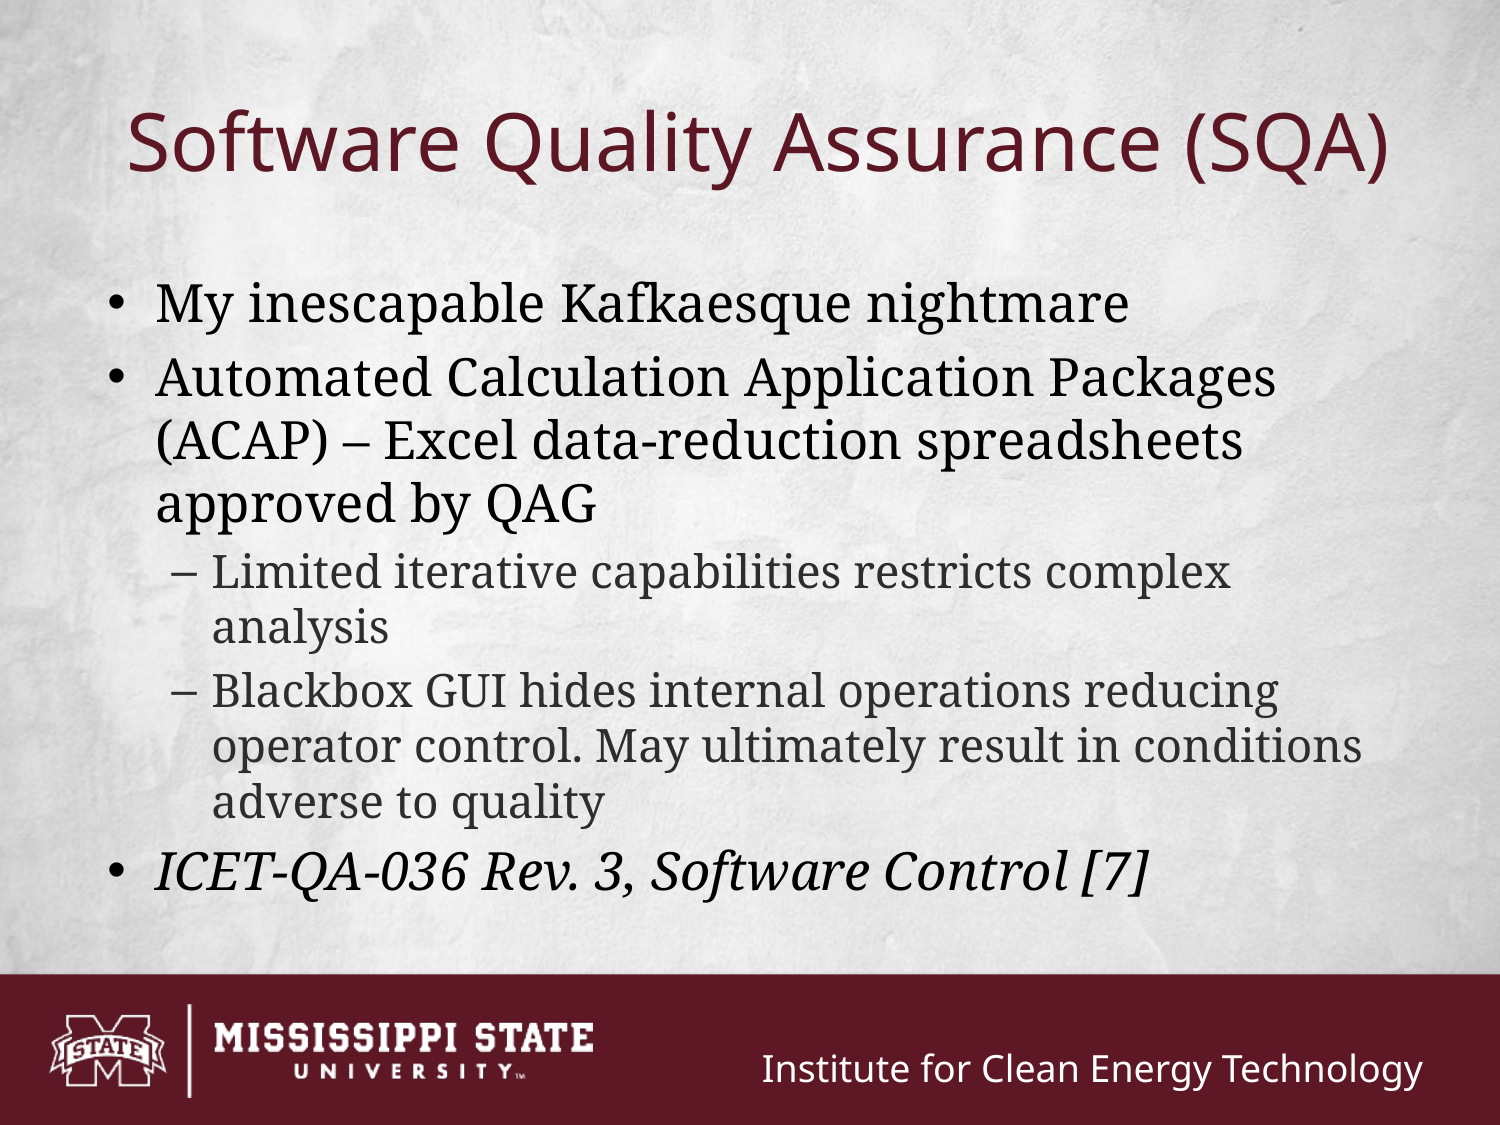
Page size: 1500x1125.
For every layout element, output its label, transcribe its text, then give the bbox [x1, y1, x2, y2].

list My inescapable Kafkaesque nightmare Automated Calculation Application Packages (ACAP) – Excel data-reduction spreadsheets approved by QAG Limited iterative capabilities restricts complex analysis Blackbox GUI hides internal operations reducing operator control. May ultimately result in conditions adverse to quality ICET-QA-036 Rev. 3, Software Control [7] [92, 262, 1425, 911]
title Software Quality Assurance (SQA) [92, 45, 1425, 233]
picture [49, 1004, 593, 1098]
